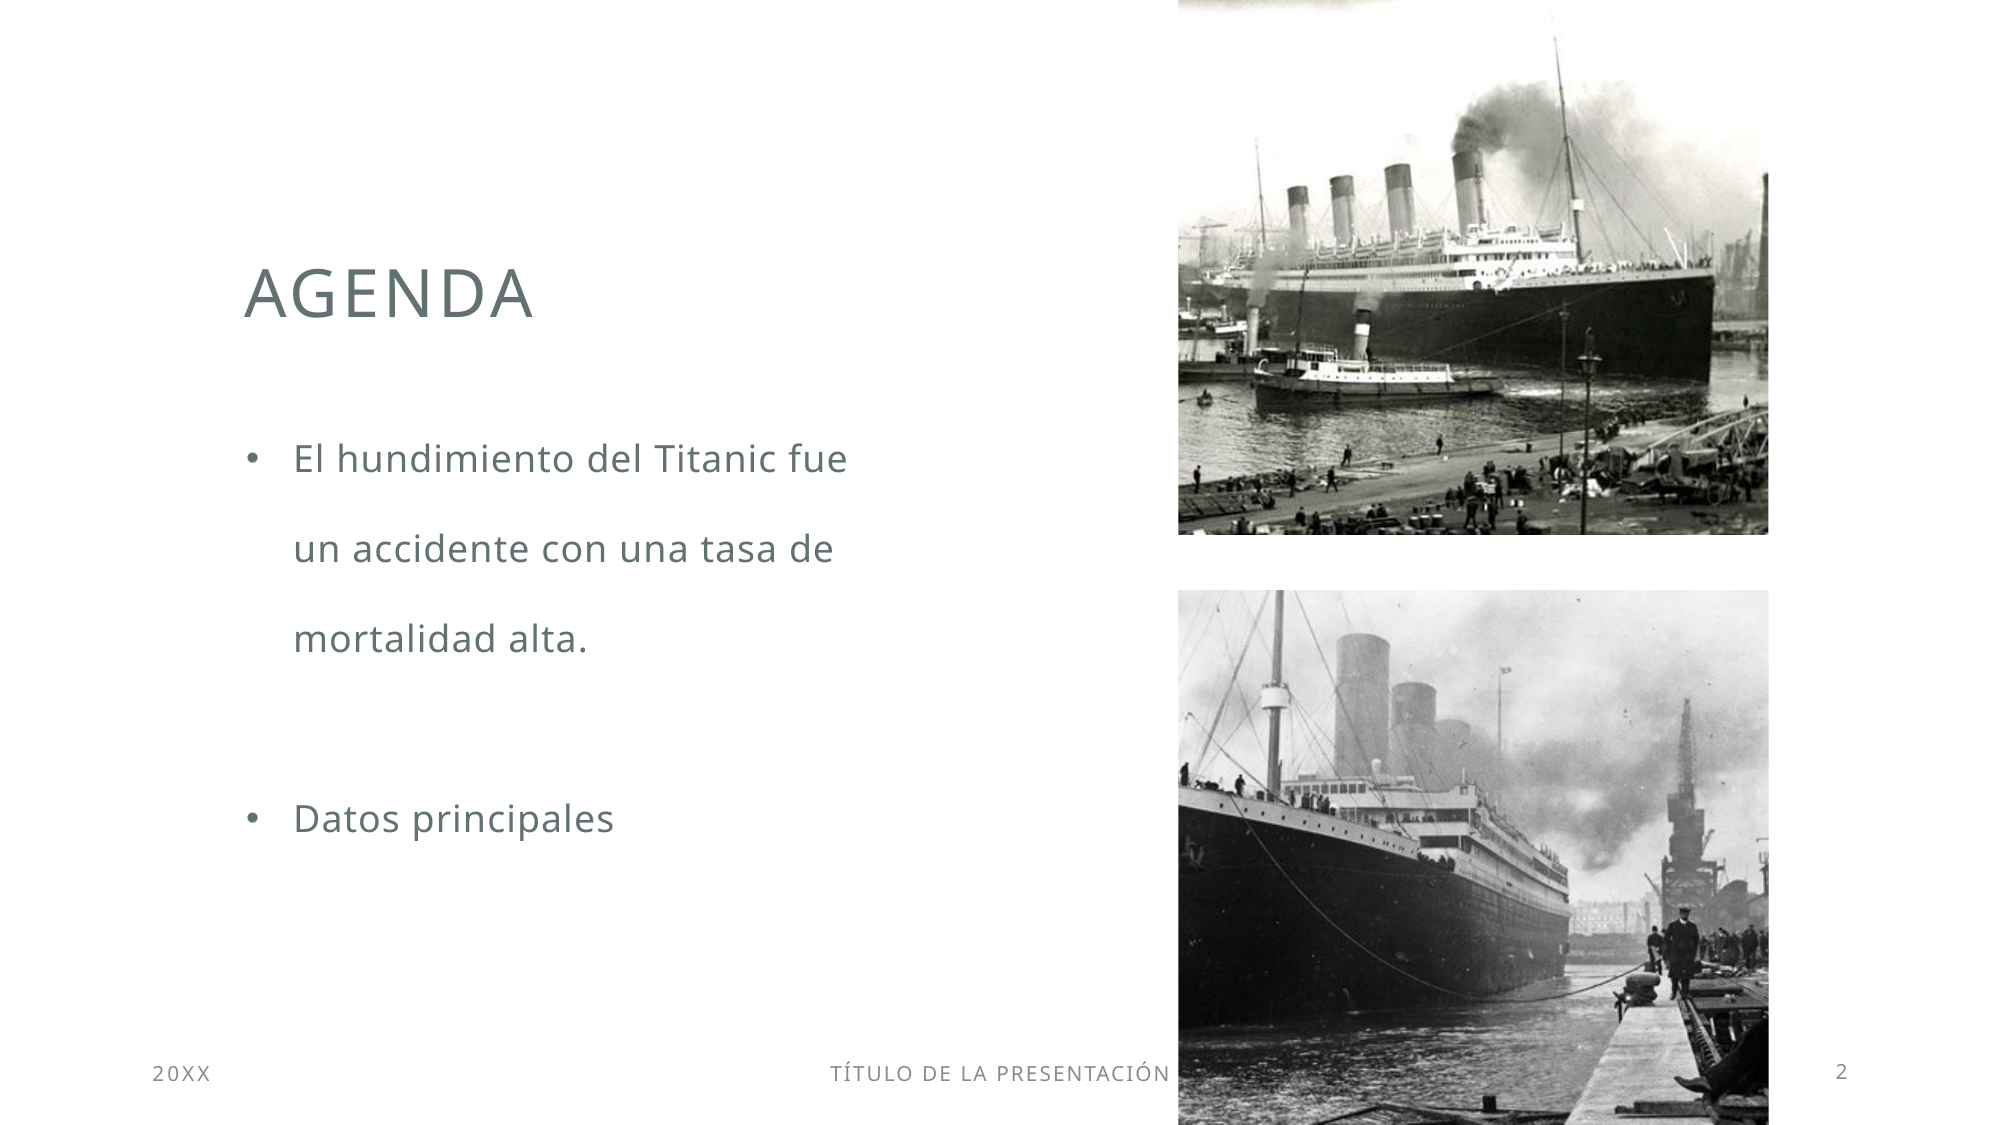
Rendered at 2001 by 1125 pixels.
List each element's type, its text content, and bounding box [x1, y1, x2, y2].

footer TÍTULO DE LA PRESENTACIÓN [662, 1042, 1178, 1103]
slide_number 20XX [137, 1042, 588, 1103]
slide_number 2 [1769, 1042, 1863, 1103]
list El hundimiento del Titanic fue un accidente con una tasa de mortalidad alta. Datos principales [231, 382, 898, 900]
title Agenda [229, 154, 1000, 339]
picture [1178, 590, 1769, 1125]
picture [1178, 0, 1769, 535]
